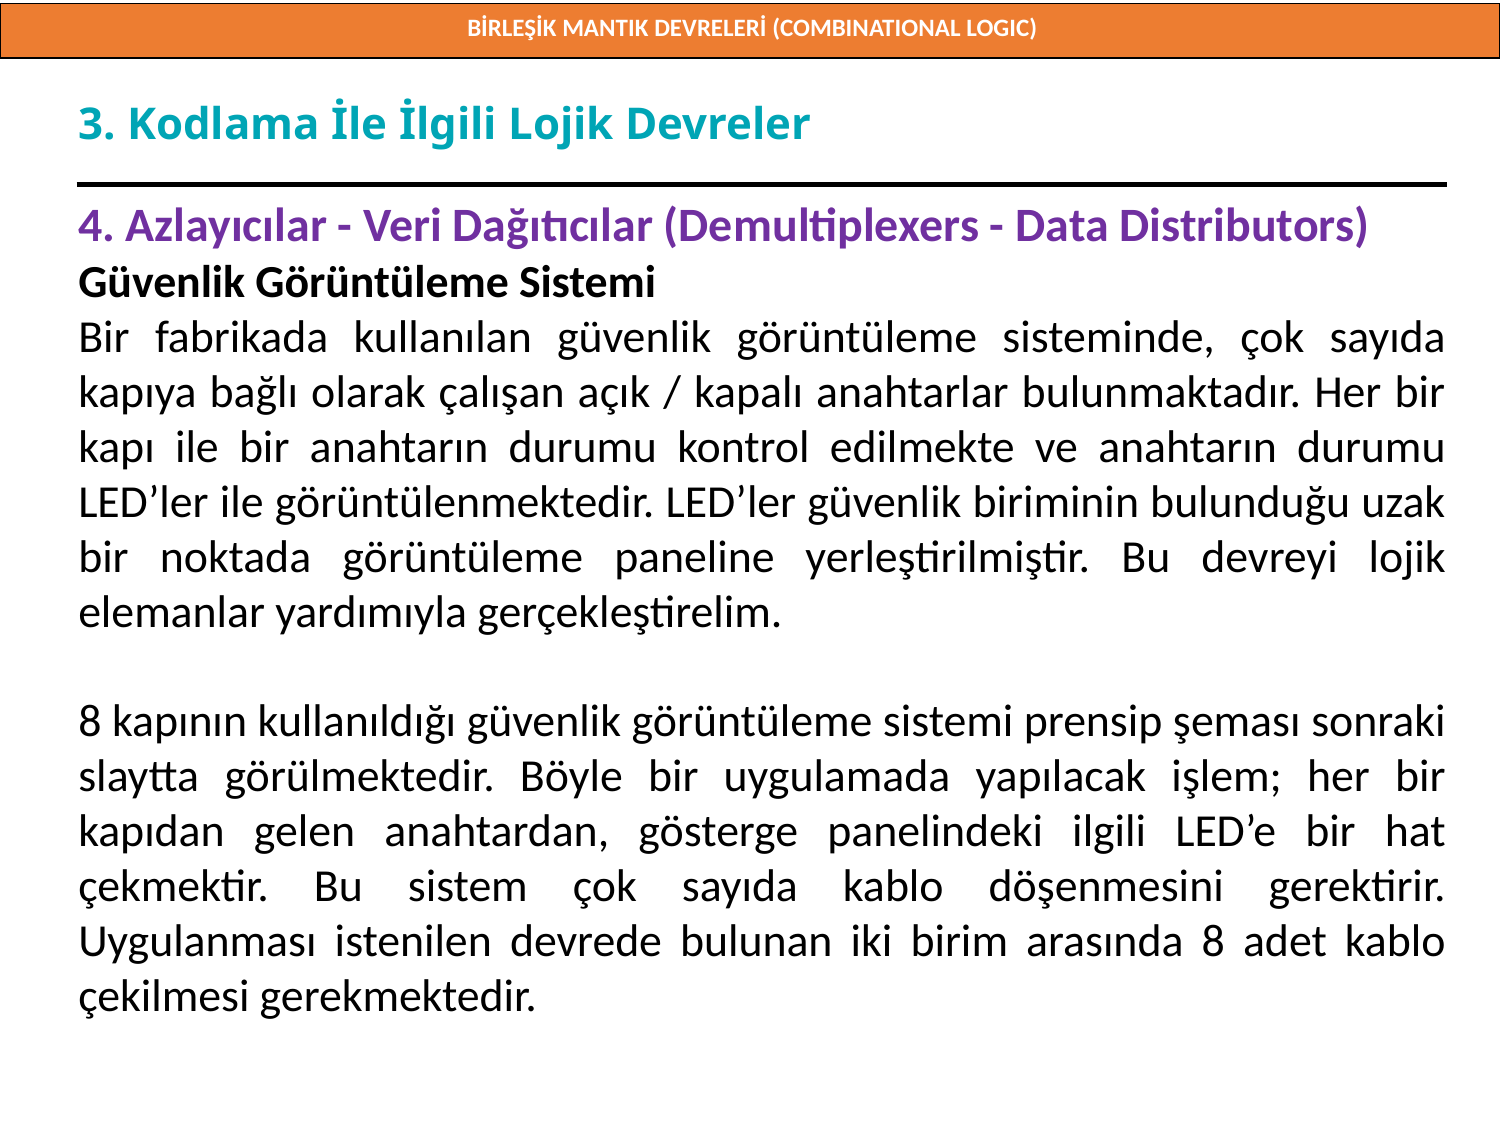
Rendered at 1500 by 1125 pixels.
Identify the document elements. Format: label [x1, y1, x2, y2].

text_box [0, 3, 1500, 1111]
